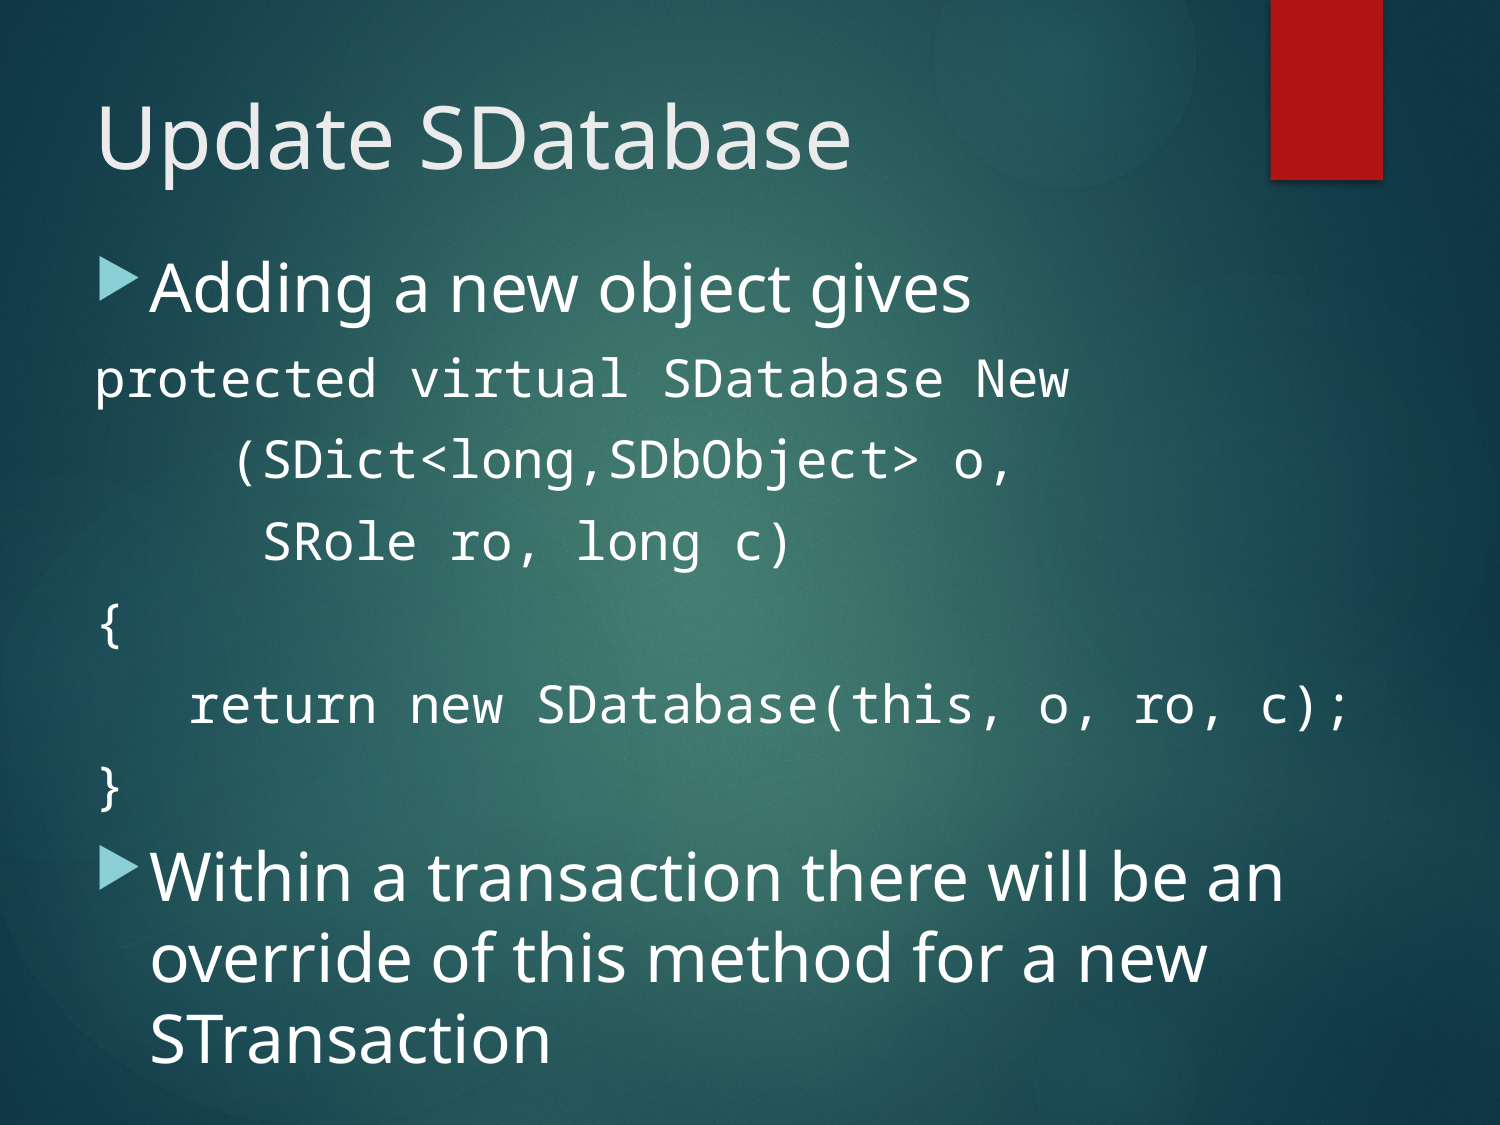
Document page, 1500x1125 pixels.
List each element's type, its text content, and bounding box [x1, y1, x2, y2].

list Adding a new object gives protected virtual SDatabase New (SDict<long,SDbObject> o, SRole ro, long c) { return new SDatabase(this, o, ro, c); } Within a transaction there will be an override of this method for a new STransaction [79, 237, 1418, 1092]
title Update SDatabase [79, 74, 1237, 196]
